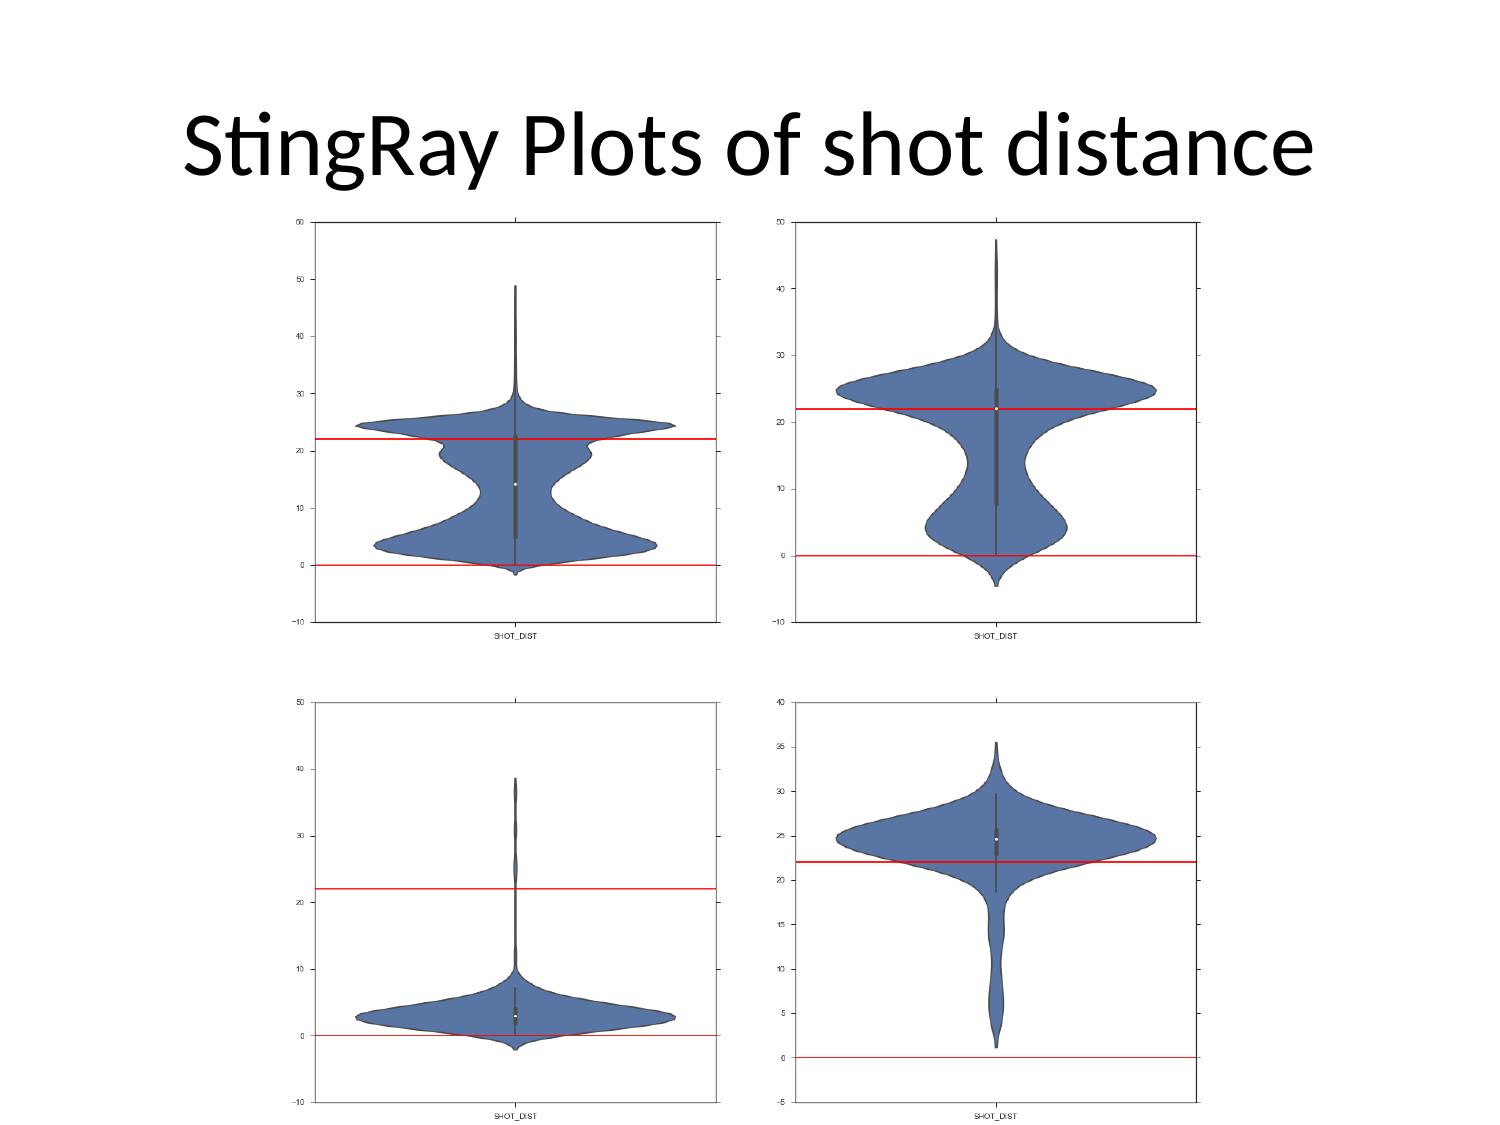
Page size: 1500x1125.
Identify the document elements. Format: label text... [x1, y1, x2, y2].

title StingRay Plots of shot distance [75, 45, 1425, 233]
picture [284, 212, 1201, 1125]
